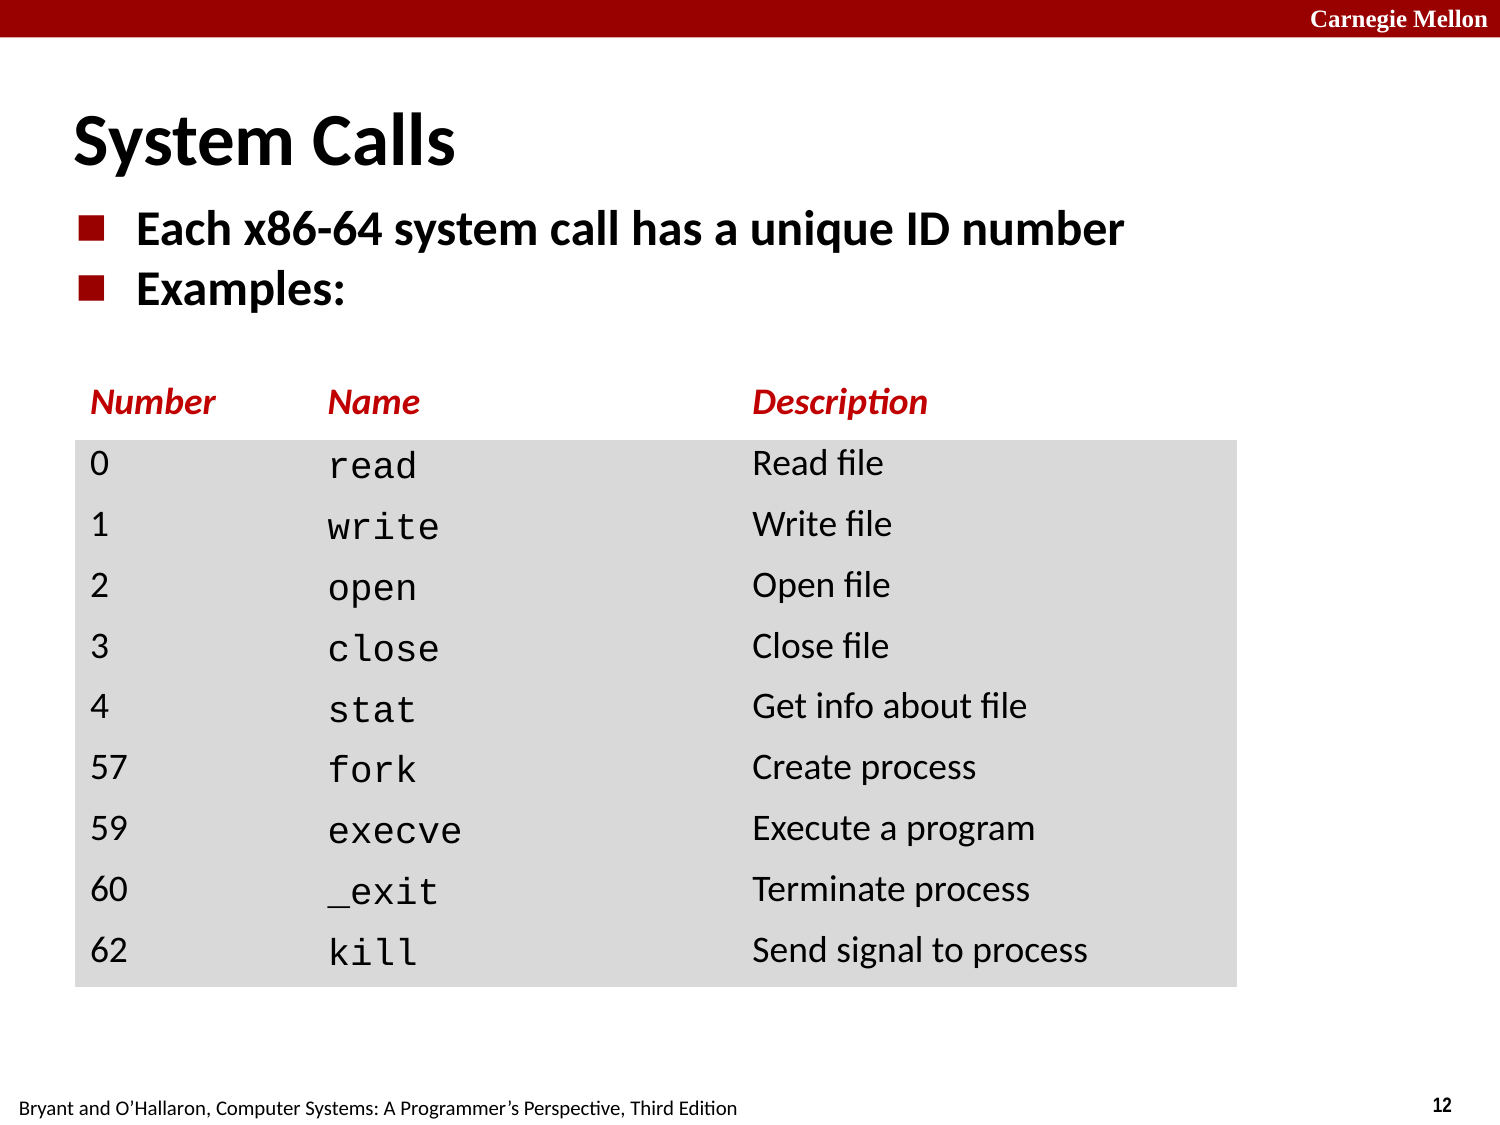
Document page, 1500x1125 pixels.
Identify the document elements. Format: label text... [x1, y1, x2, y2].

text_box Each x86-64 system call has a unique ID number Examples: [65, 200, 1361, 1075]
title System Calls [58, 72, 1305, 199]
